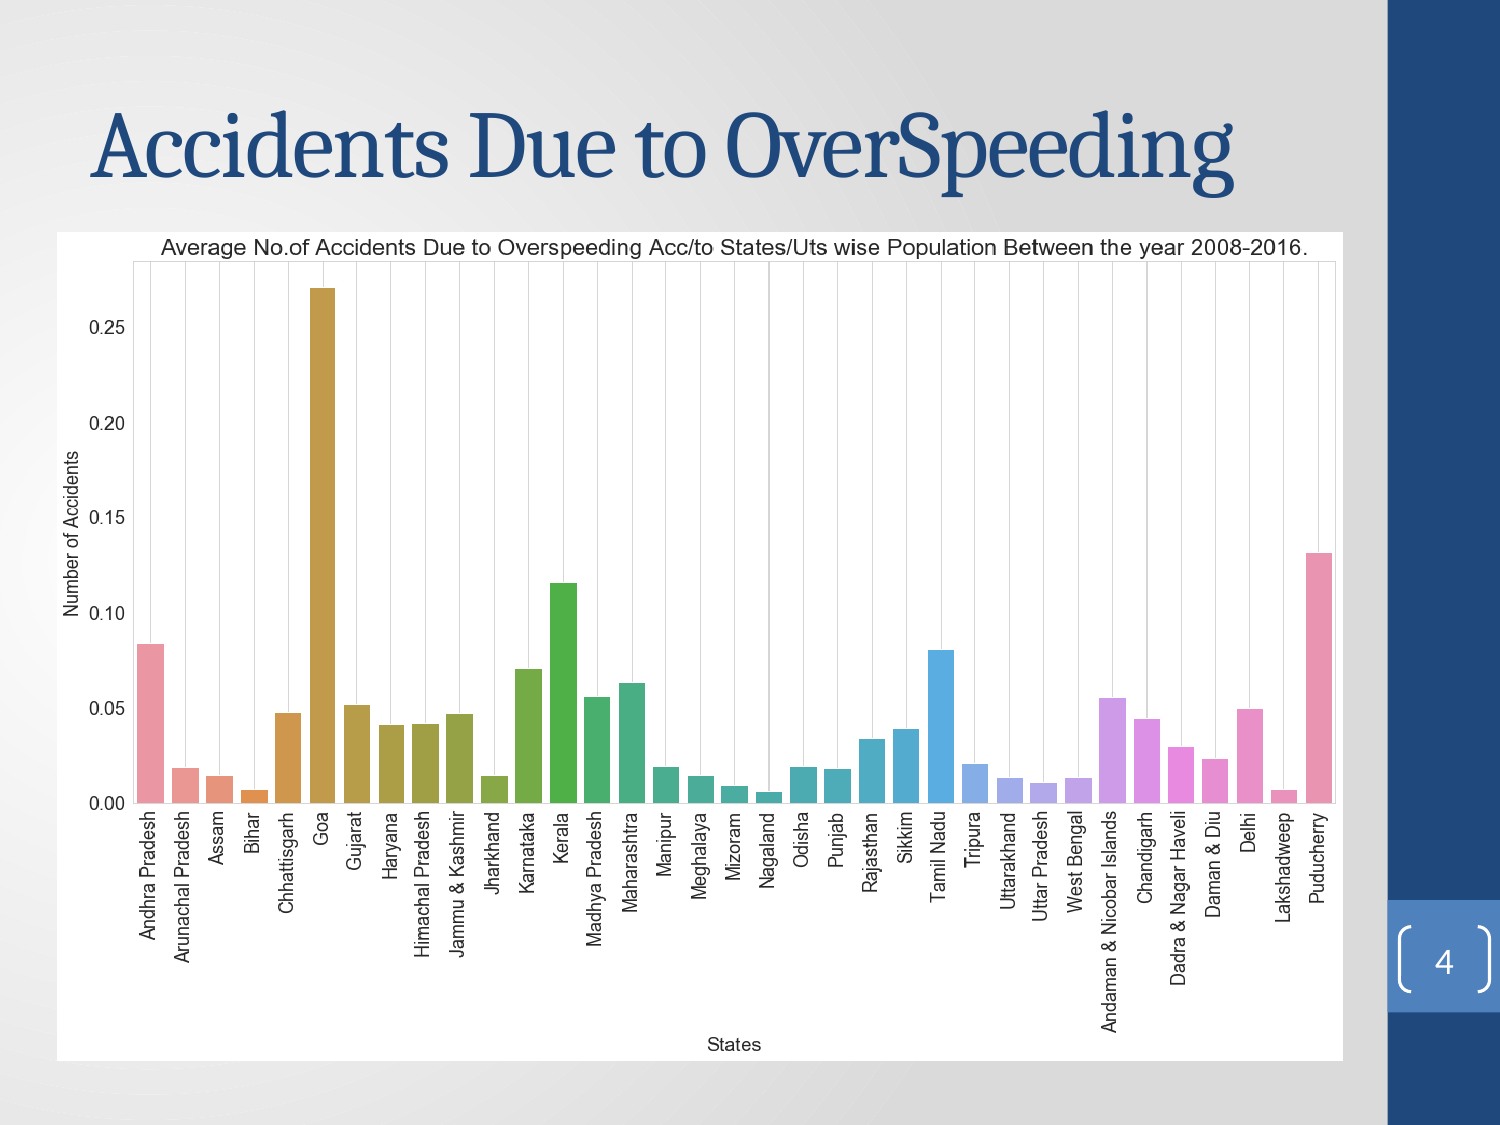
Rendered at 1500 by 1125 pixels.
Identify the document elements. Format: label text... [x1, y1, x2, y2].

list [57, 232, 1343, 1062]
slide_number 4 [1397, 925, 1492, 994]
title Accidents Due to OverSpeeding [75, 45, 1325, 225]
